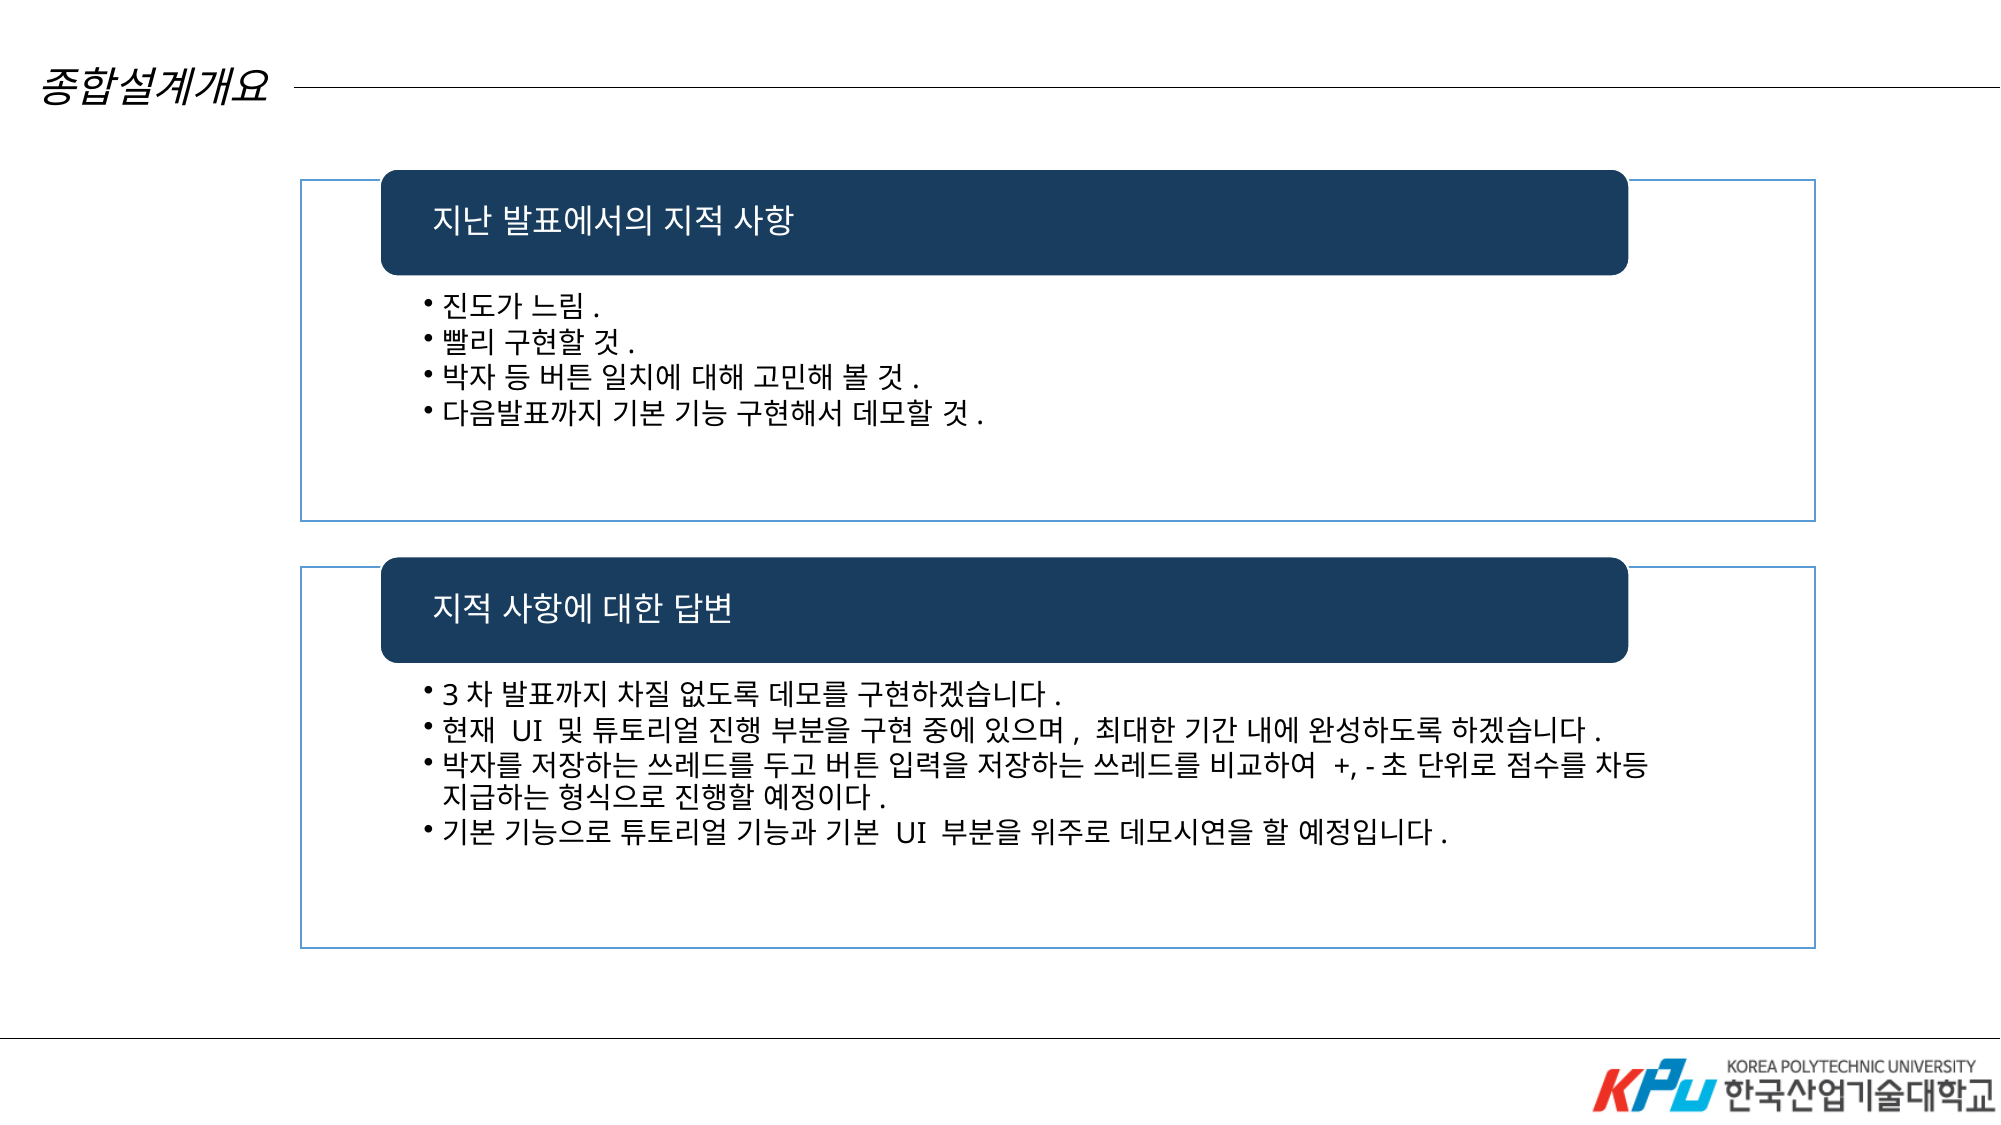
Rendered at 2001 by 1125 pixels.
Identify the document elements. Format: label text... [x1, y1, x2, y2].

picture [1587, 1040, 2000, 1125]
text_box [300, 168, 1884, 949]
text_box 종합설계개요 [0, 53, 307, 118]
